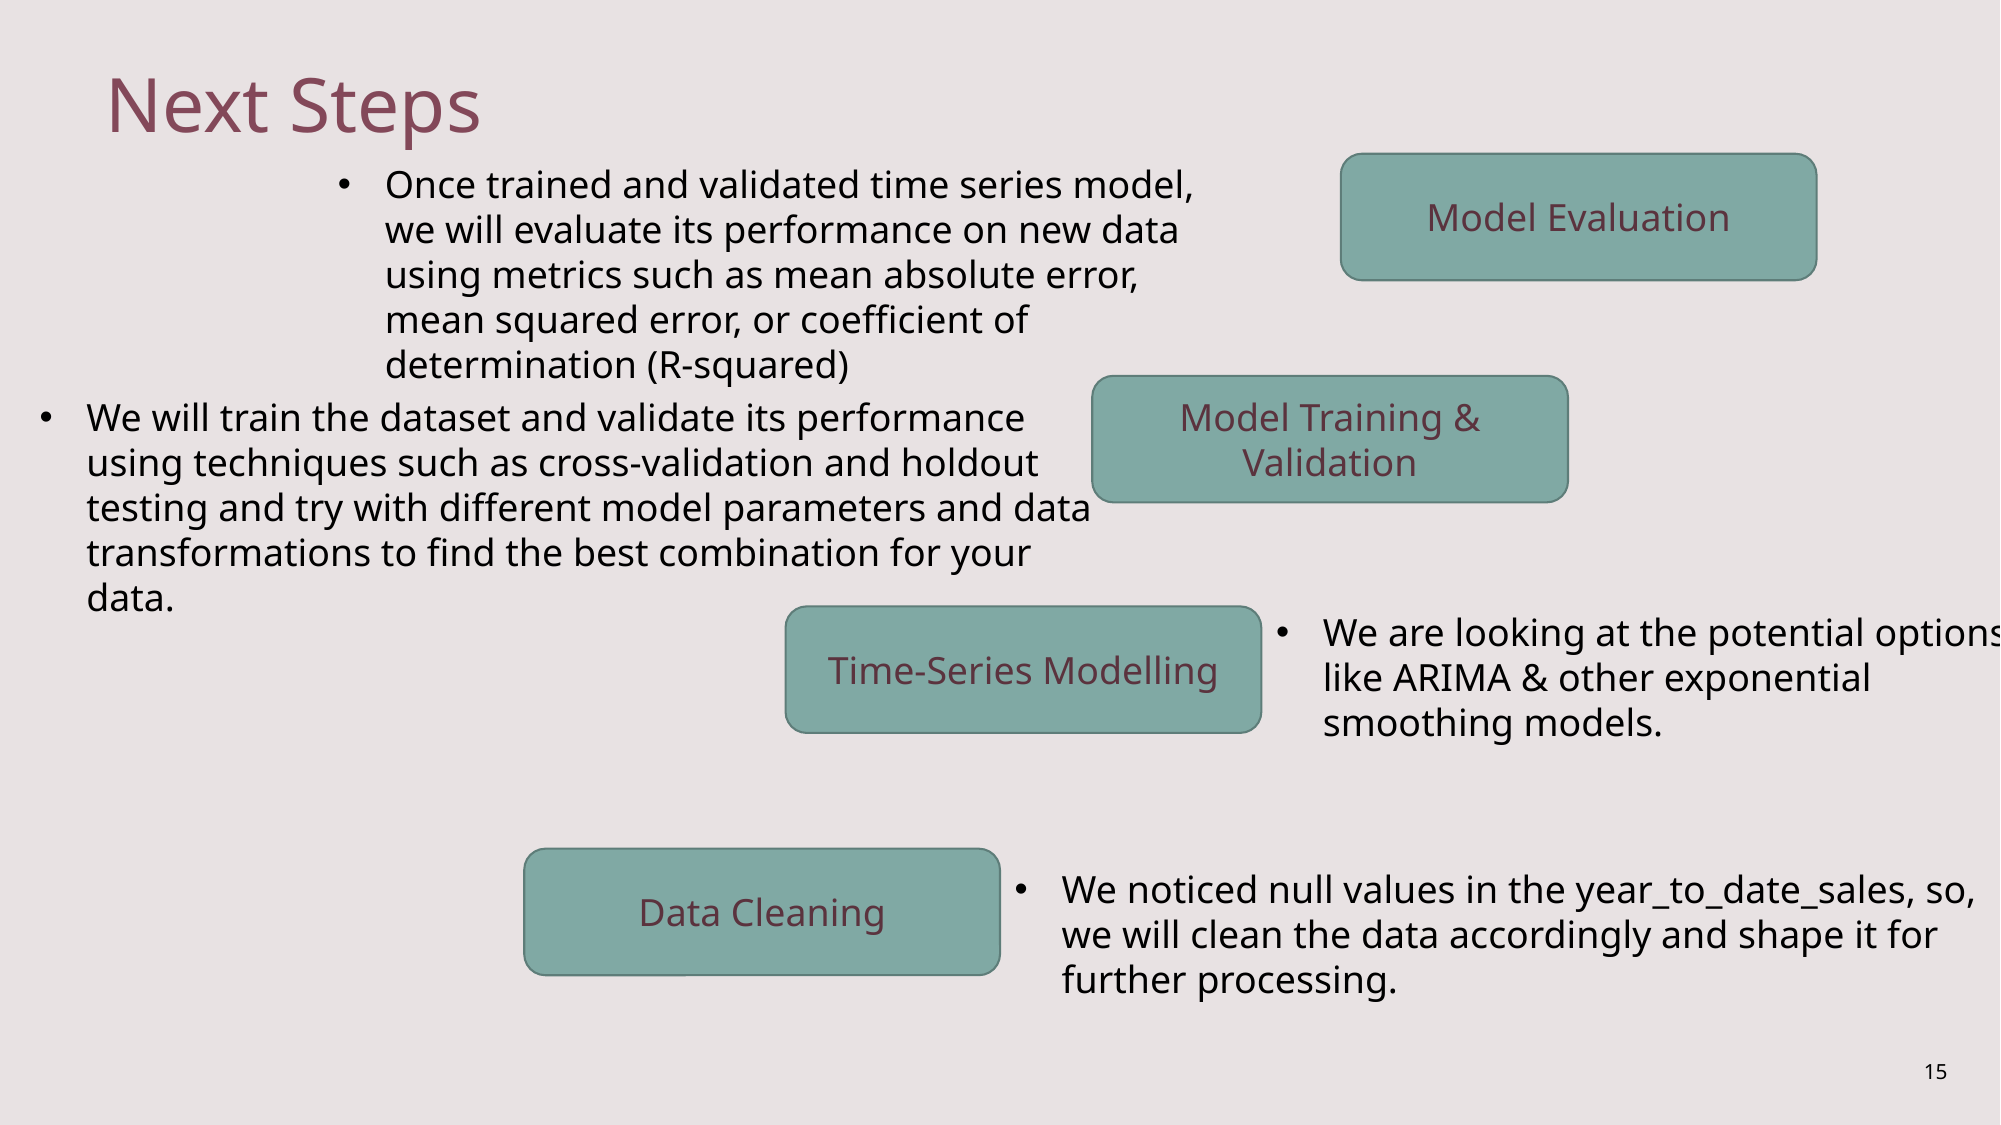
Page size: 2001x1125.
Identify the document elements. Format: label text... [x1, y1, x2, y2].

text_box Time-Series Modelling [784, 605, 1261, 734]
text_box Data Cleaning [523, 847, 999, 977]
text_box Model Training & Validation [1111, 374, 1570, 504]
text_box We will train the dataset and validate its performance using techniques such as cross-validation and holdout testing and try with different model parameters and data transformations to find the best combination for your data. [24, 386, 1111, 627]
text_box Model Evaluation [1339, 152, 1818, 282]
text_box Once trained and validated time series model, we will evaluate its performance on new data using metrics such as mean absolute error, mean squared error, or coefficient of determination (R-squared) [323, 153, 1248, 394]
slide_number 15 [1888, 1042, 1983, 1103]
text_box We are looking at the potential options like ARIMA & other exponential smoothing models. [1261, 601, 2000, 752]
text_box We noticed null values in the year_to_date_sales, so, we will clean the data accordingly and shape it for further processing. [999, 858, 2000, 1008]
